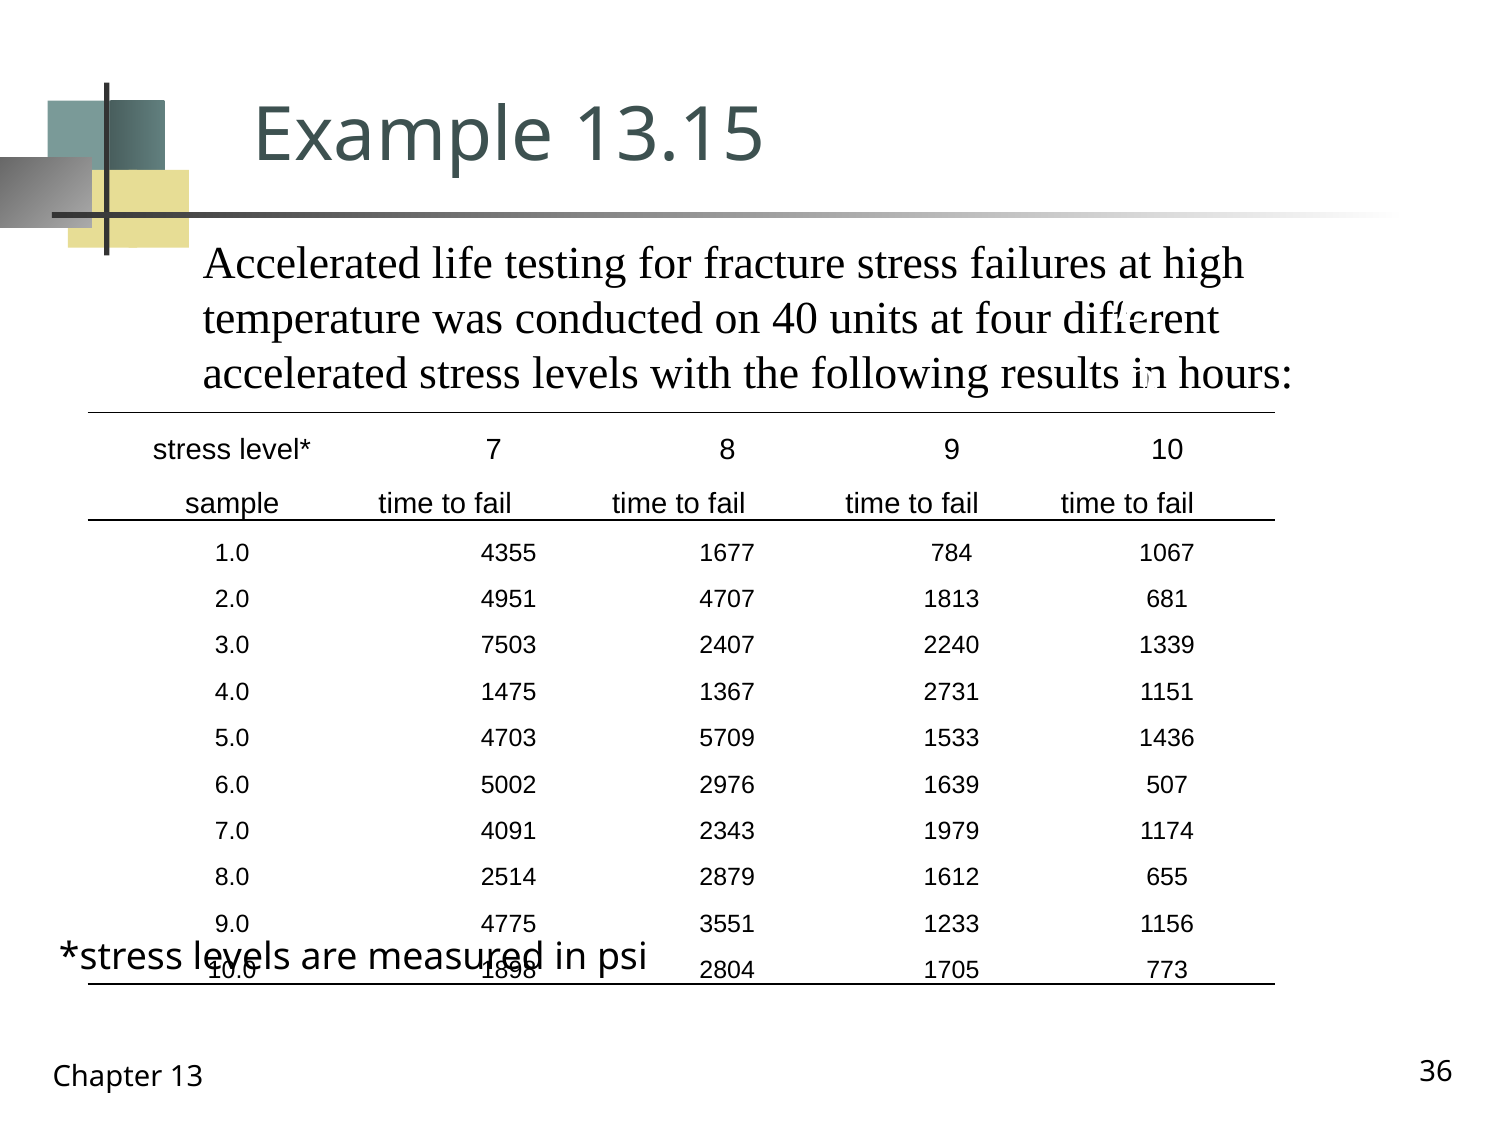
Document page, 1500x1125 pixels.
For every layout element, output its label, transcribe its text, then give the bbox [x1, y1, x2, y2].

table_cell 3551 [611, 891, 844, 937]
slide_number Chapter 13 [37, 1024, 351, 1101]
table_header 9 [844, 413, 1060, 466]
title Example 13.15 [237, 37, 1404, 183]
list Accelerated life testing for fracture stress failures at high temperature was conducted on 40 units at four different accelerated stress levels with the following results in hours: [112, 224, 1425, 438]
table_cell 1367 [611, 659, 844, 706]
table_cell 8.0 [88, 845, 377, 891]
table_cell 507 [1060, 752, 1275, 798]
table_cell 2514 [377, 845, 611, 891]
table_cell 5.0 [88, 706, 377, 752]
table_cell 4703 [377, 706, 611, 752]
table_cell 6.0 [88, 752, 377, 798]
table_header 10 [1060, 413, 1275, 466]
table_cell 1156 [1060, 891, 1275, 937]
table_cell 2731 [844, 659, 1060, 706]
table_cell 2.0 [88, 567, 377, 613]
table_cell 784 [844, 521, 1060, 567]
table_cell 1639 [844, 752, 1060, 798]
table_cell 2240 [844, 613, 1060, 659]
table_cell 1151 [1060, 659, 1275, 706]
table_cell 1475 [377, 659, 611, 706]
table_cell 5002 [377, 752, 611, 798]
table_cell 1533 [844, 706, 1060, 752]
table_cell 1436 [1060, 706, 1275, 752]
table_cell 1612 [844, 845, 1060, 891]
table_cell 3.0 [88, 613, 377, 659]
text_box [1099, 262, 1162, 330]
table_cell 1233 [844, 891, 1060, 937]
slide_number 36 [1154, 1023, 1468, 1100]
table_cell 4091 [377, 798, 611, 845]
table_cell 4355 [377, 521, 611, 567]
table_cell 2407 [611, 613, 844, 659]
text_box *stress levels are measured in psi [44, 924, 664, 985]
table_header 7 [377, 413, 611, 466]
table_cell time to fail [844, 466, 1060, 519]
table_cell 1339 [1060, 613, 1275, 659]
table_cell 2976 [611, 752, 844, 798]
table_cell 4951 [377, 567, 611, 613]
table_cell 4707 [611, 567, 844, 613]
table_cell 1.0 [88, 521, 377, 567]
table_header 8 [611, 413, 844, 466]
table_cell 9.0 [88, 891, 377, 924]
table_cell 1677 [611, 521, 844, 567]
table_cell 2879 [611, 845, 844, 891]
table_cell time to fail [611, 466, 844, 519]
table_cell 1979 [844, 798, 1060, 845]
table_cell 681 [1060, 567, 1275, 613]
table_cell 1705 [844, 937, 1060, 983]
table_cell 773 [1060, 937, 1275, 983]
table_cell 1067 [1060, 521, 1275, 567]
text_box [1100, 349, 1163, 438]
table_cell 1813 [844, 567, 1060, 613]
table_cell 4775 [377, 891, 611, 924]
table_cell 7.0 [88, 798, 377, 845]
table_cell 4.0 [88, 659, 377, 706]
table_cell 5709 [611, 706, 844, 752]
table_cell 2804 [664, 937, 844, 983]
table_cell 7503 [377, 613, 611, 659]
table_header stress level* [88, 413, 377, 466]
table_cell sample [88, 466, 377, 519]
table_cell time to fail [377, 466, 611, 519]
table_cell time to fail [1060, 466, 1275, 519]
table_cell 655 [1060, 845, 1275, 891]
table_cell 2343 [611, 798, 844, 845]
table_cell 1174 [1060, 798, 1275, 845]
